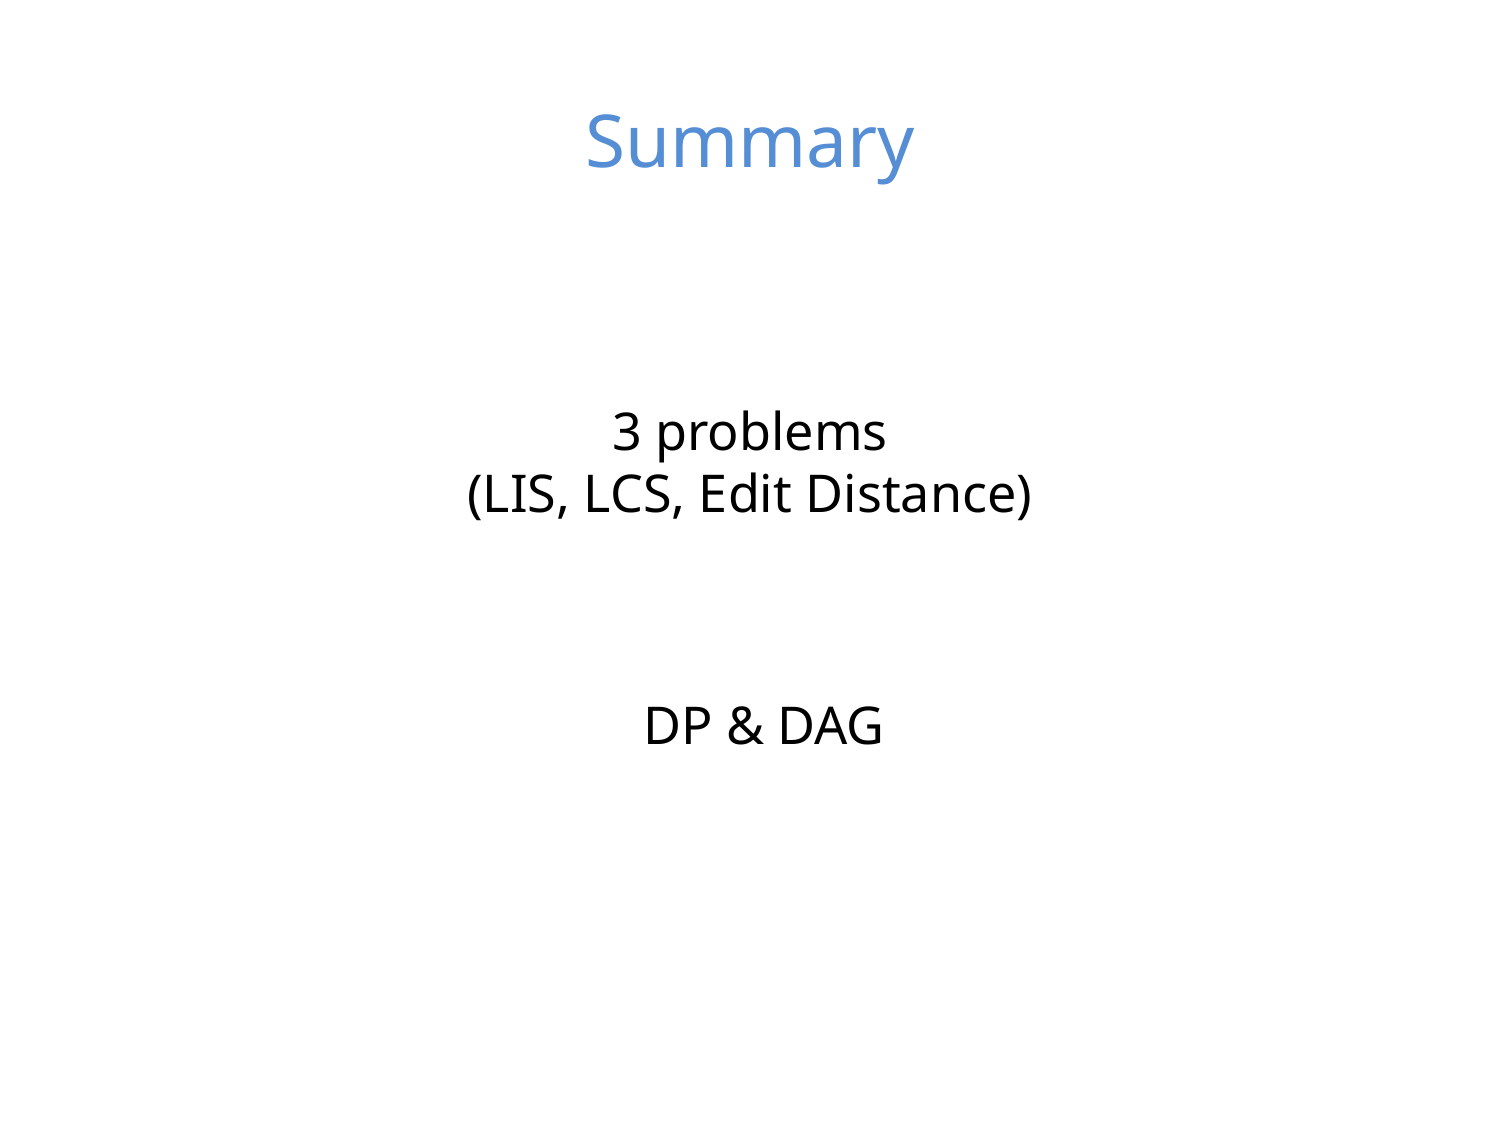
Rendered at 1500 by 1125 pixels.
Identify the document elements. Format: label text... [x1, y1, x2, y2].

title Summary [75, 37, 1425, 241]
text_box DP & DAG [75, 684, 1453, 763]
text_box 3 problems (LIS, LCS, Edit Distance) [61, 391, 1439, 531]
